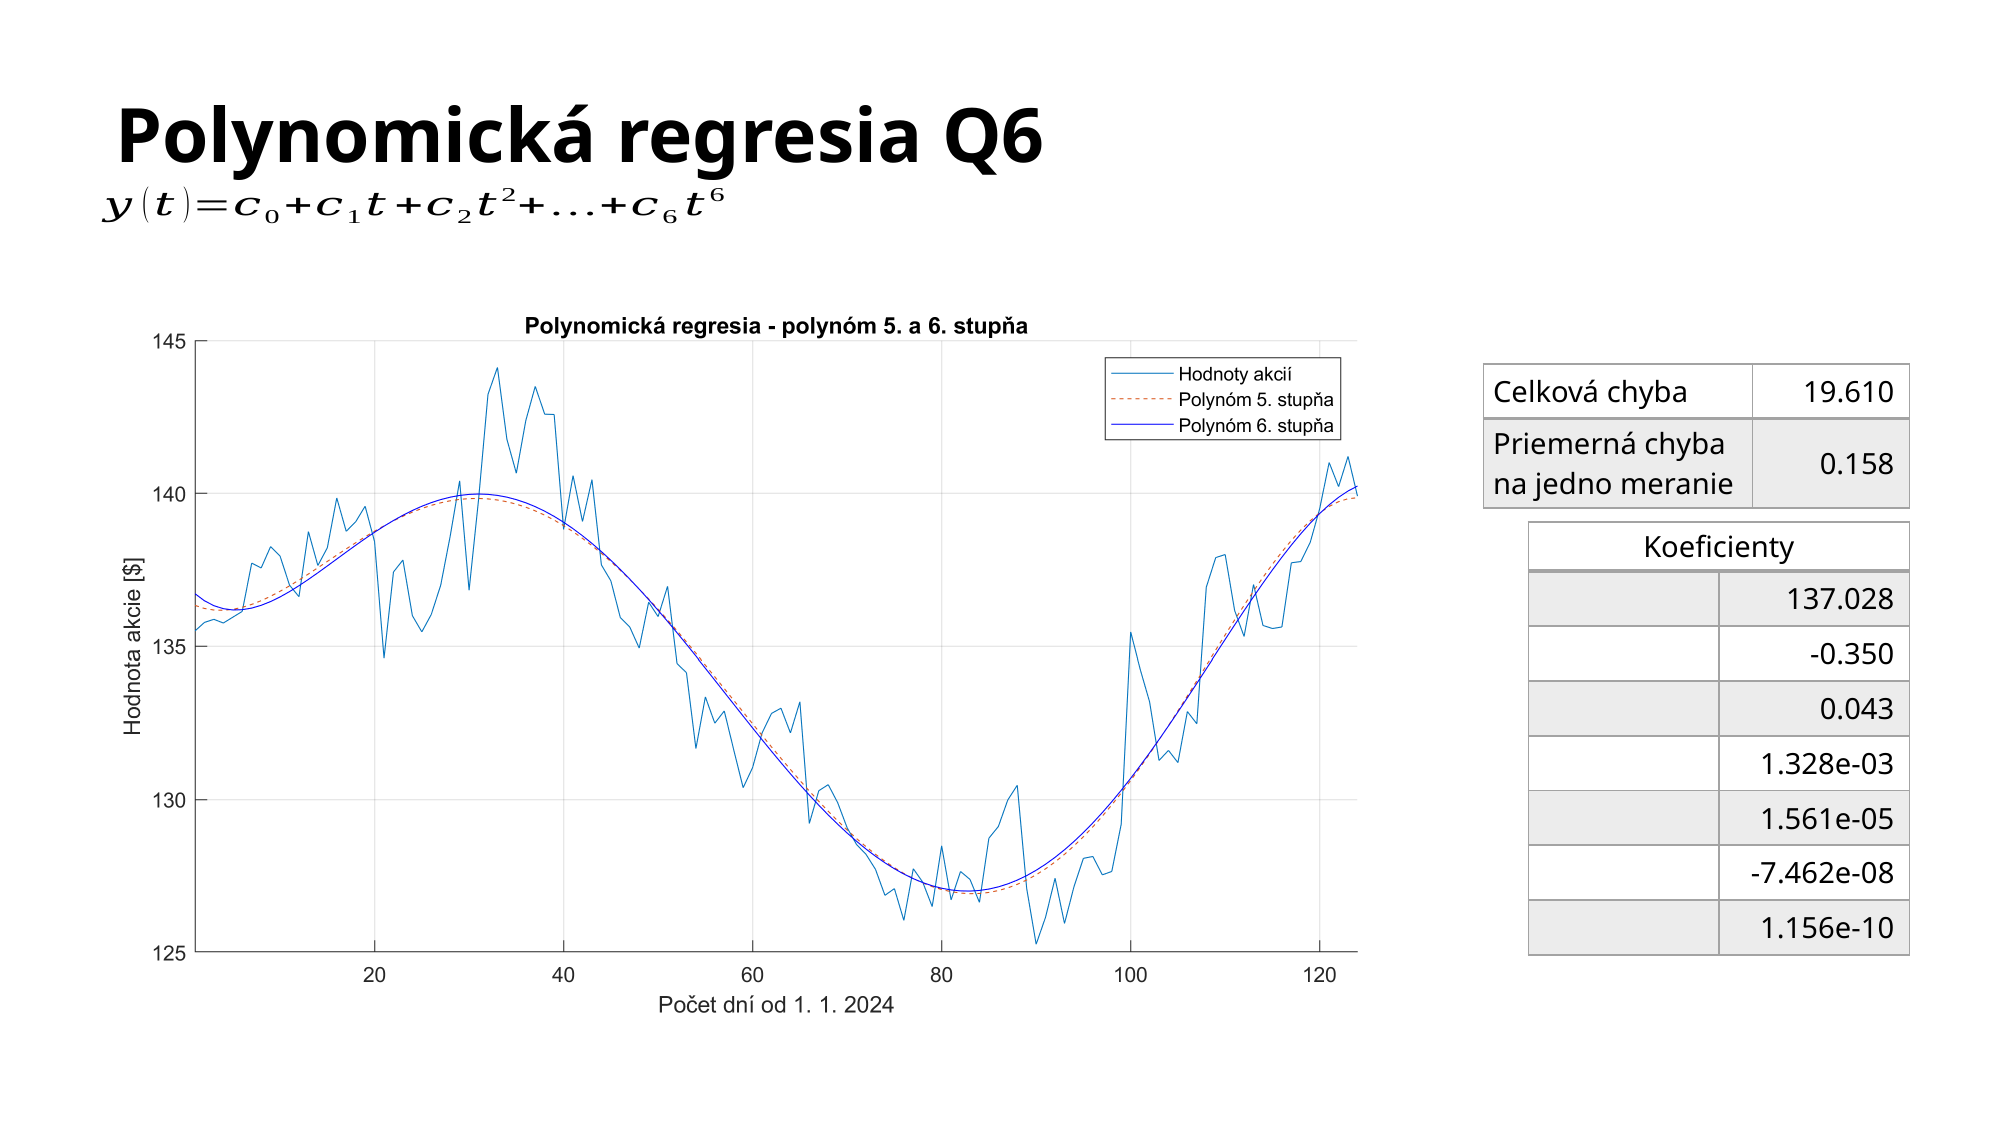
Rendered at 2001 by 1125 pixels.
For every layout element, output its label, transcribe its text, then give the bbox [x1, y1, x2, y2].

table_header Celková chyba [1500, 365, 1752, 417]
table_header 19.610 [1753, 365, 1909, 417]
table_cell Priemerná chyba na jedno meranie [1500, 420, 1752, 507]
title Polynomická regresia Q6 [100, 90, 1849, 276]
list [0, 284, 1500, 1035]
table_cell 0.158 [1753, 420, 1909, 507]
